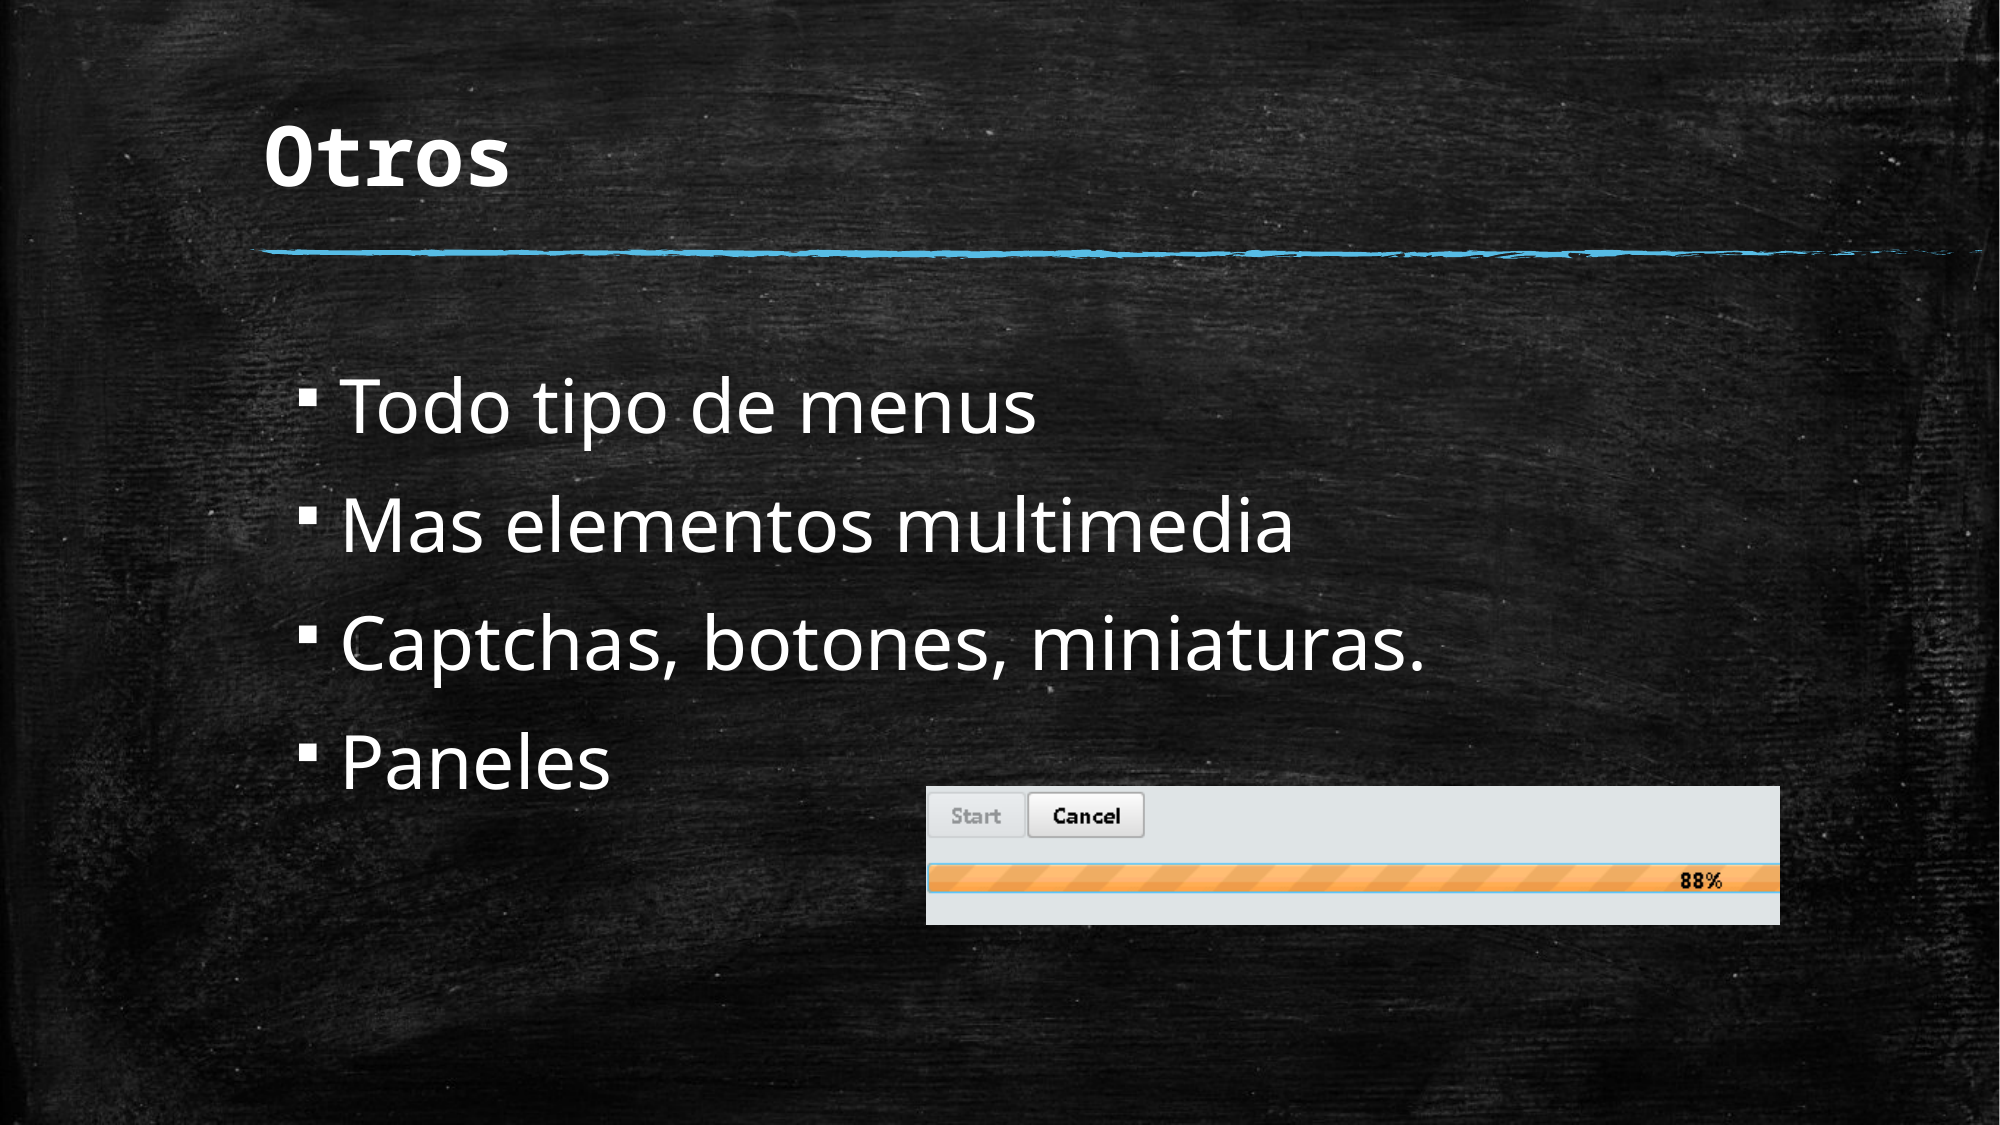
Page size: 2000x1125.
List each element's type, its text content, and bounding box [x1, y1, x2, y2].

title Otros [249, 45, 1750, 213]
list Todo tipo de menus Mas elementos multimedia Captchas, botones, miniaturas. Paneles [279, 361, 1780, 1062]
picture [925, 786, 1780, 925]
